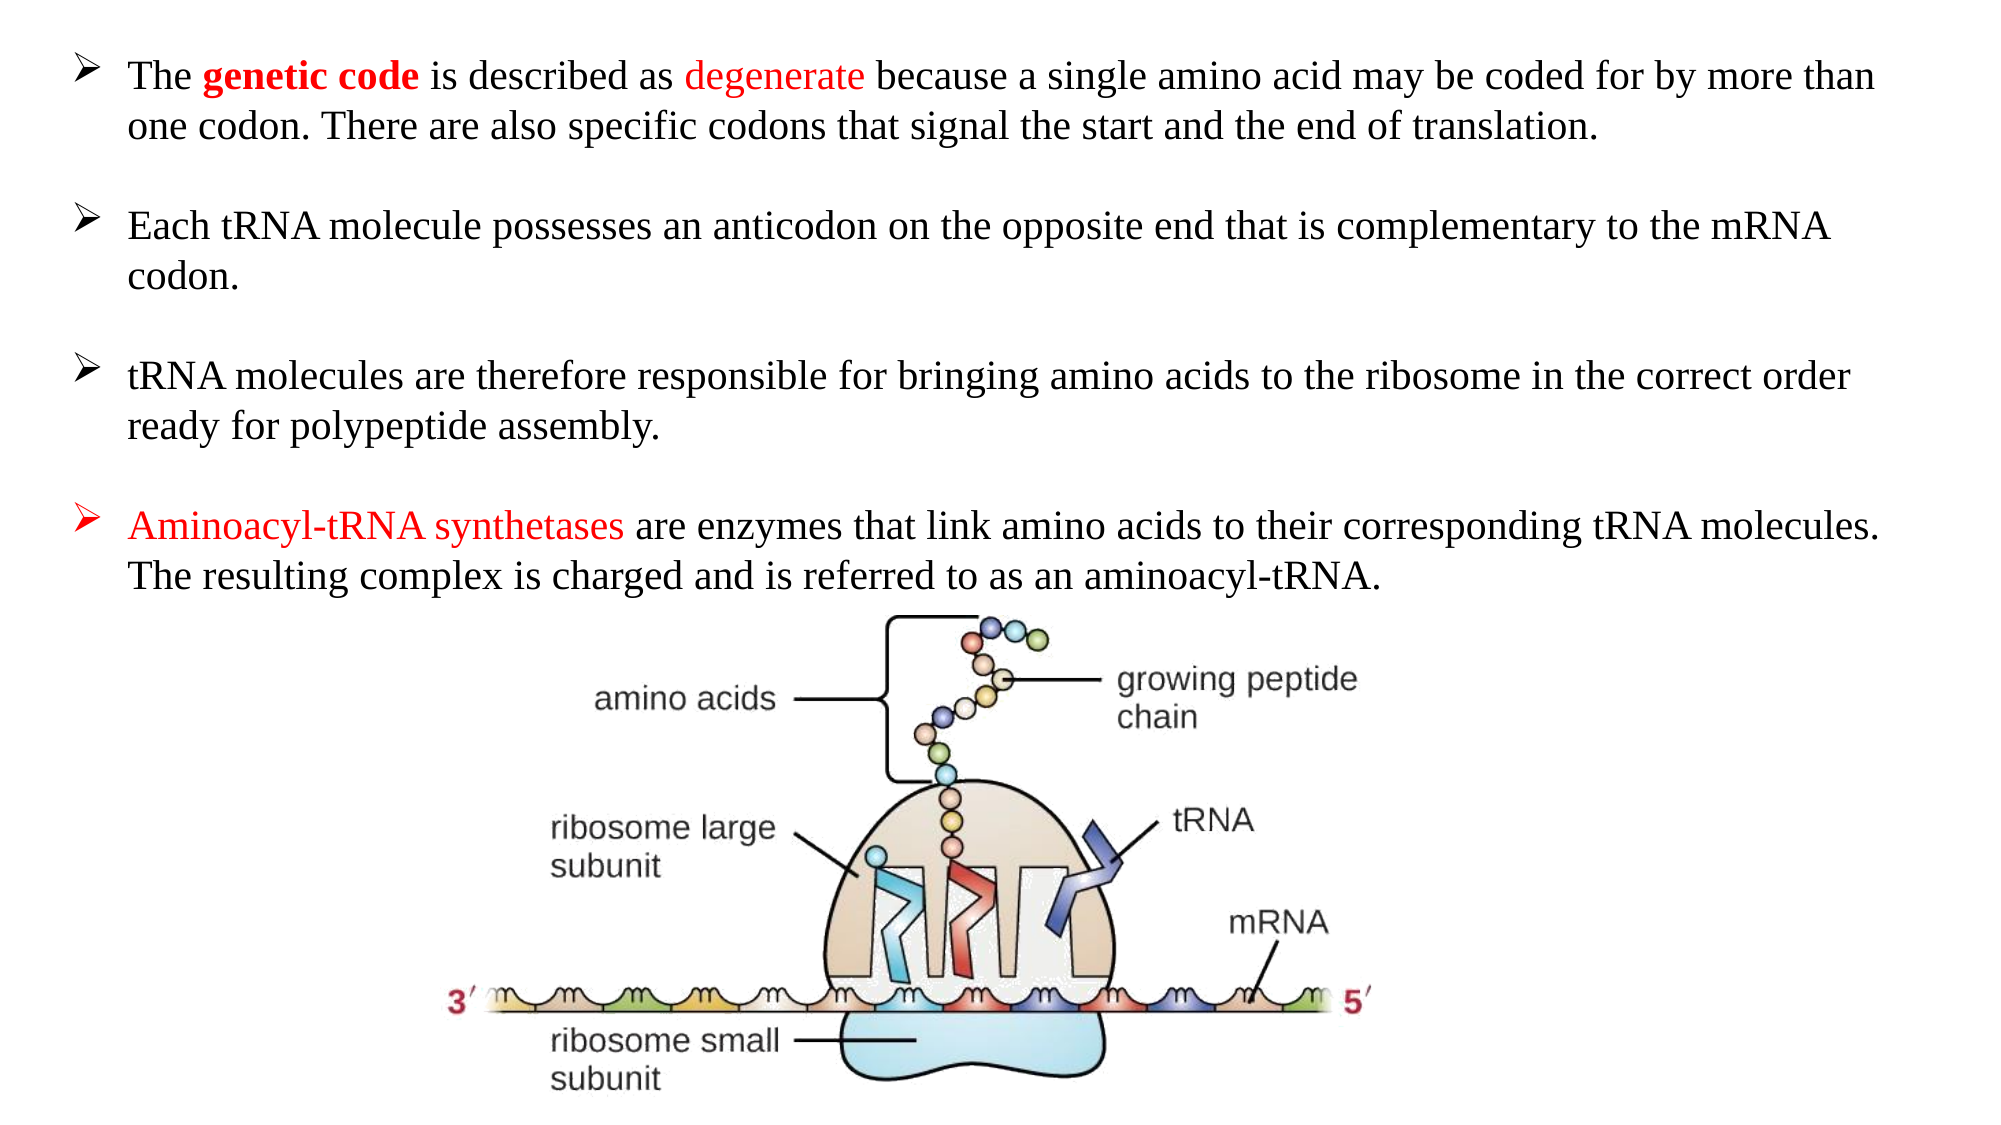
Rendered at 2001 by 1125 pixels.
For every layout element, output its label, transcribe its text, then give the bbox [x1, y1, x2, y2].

picture [440, 615, 1381, 1100]
text_box The genetic code is described as degenerate because a single amino acid may be coded for by more than one codon. There are also specific codons that signal the start and the end of translation. Each tRNA molecule possesses an anticodon on the opposite end that is complementary to the mRNA codon. tRNA molecules are therefore responsible for bringing amino acids to the ribosome in the correct order ready for polypeptide assembly. Aminoacyl-tRNA synthetases are enzymes that link amino acids to their corresponding tRNA molecules. The resulting complex is charged and is referred to as an aminoacyl-tRNA. [56, 0, 1916, 706]
